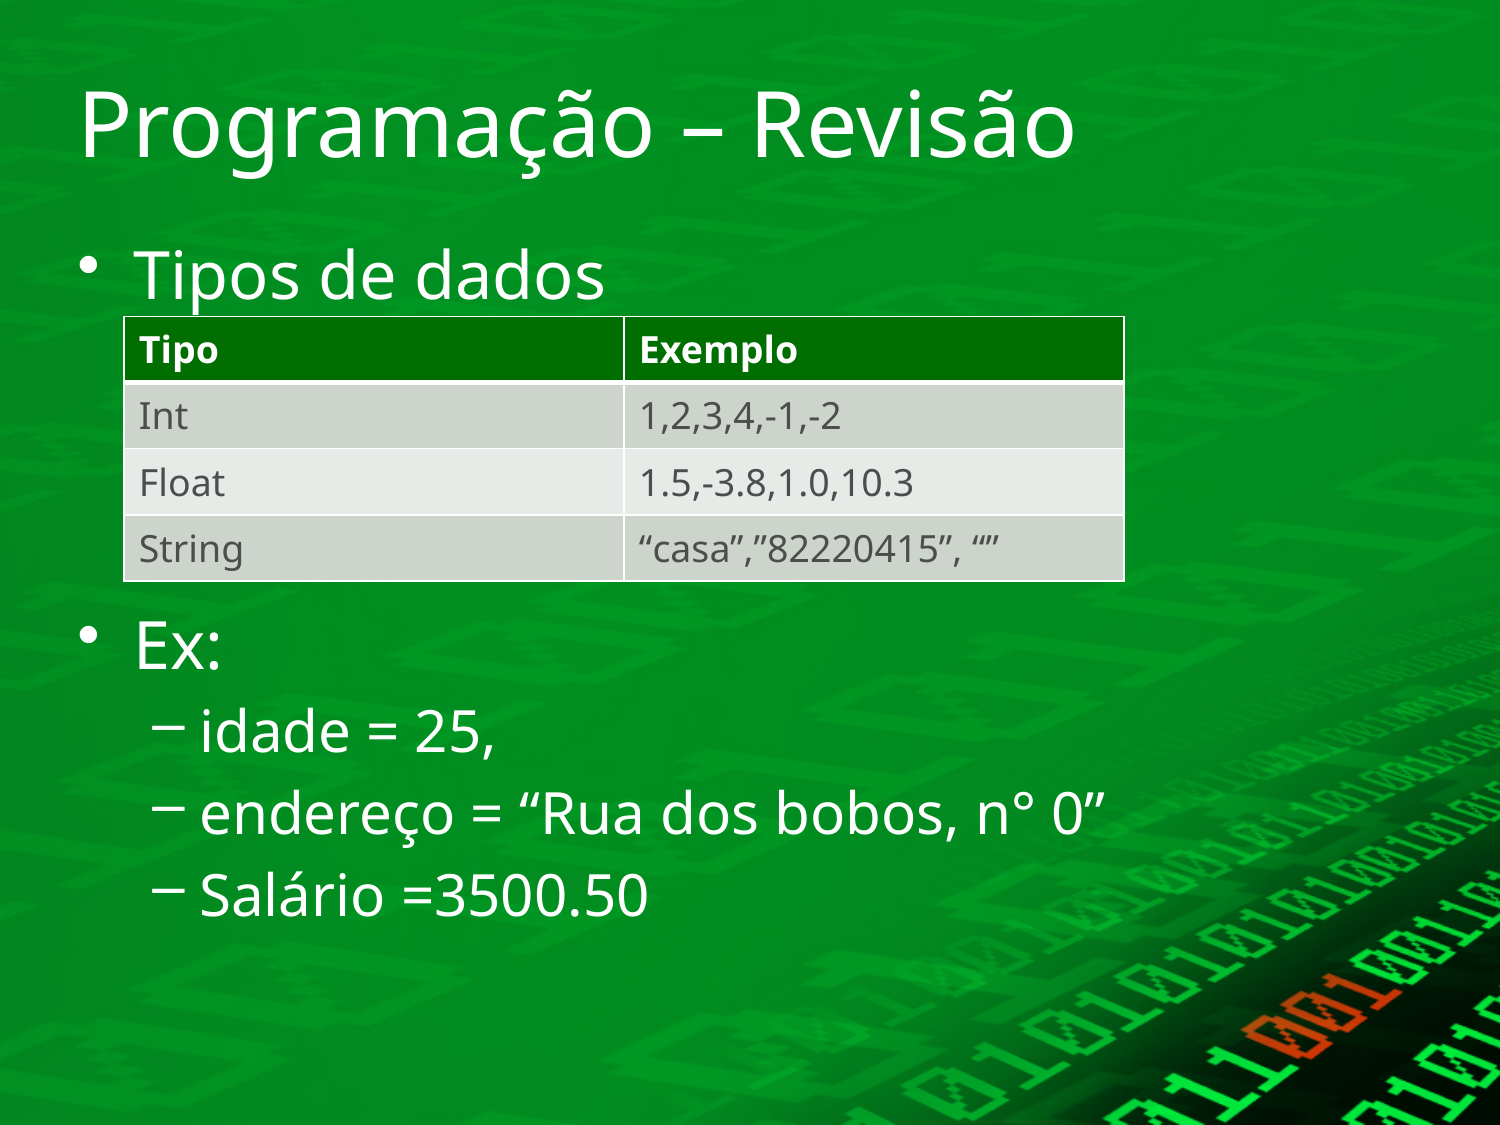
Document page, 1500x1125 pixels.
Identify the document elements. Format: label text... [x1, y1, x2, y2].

table_cell String [125, 516, 623, 580]
table_cell Int [125, 385, 623, 448]
table_cell 1,2,3,4,-1,-2 [625, 385, 1123, 448]
table_cell “casa”,”82220415”, “” [625, 516, 1123, 580]
table_cell Float [125, 449, 623, 514]
table_cell 1.5,-3.8,1.0,10.3 [625, 449, 1123, 514]
list Tipos de dados [62, 224, 1412, 343]
title Programação – Revisão [62, 62, 1263, 180]
table_header Exemplo [625, 317, 1123, 380]
text_box Ex: idade = 25, endereço = “Rua dos bobos, n° 0” Salário =3500.50 [62, 595, 1412, 713]
picture [0, 0, 1500, 1125]
table_header Tipo [125, 317, 623, 380]
